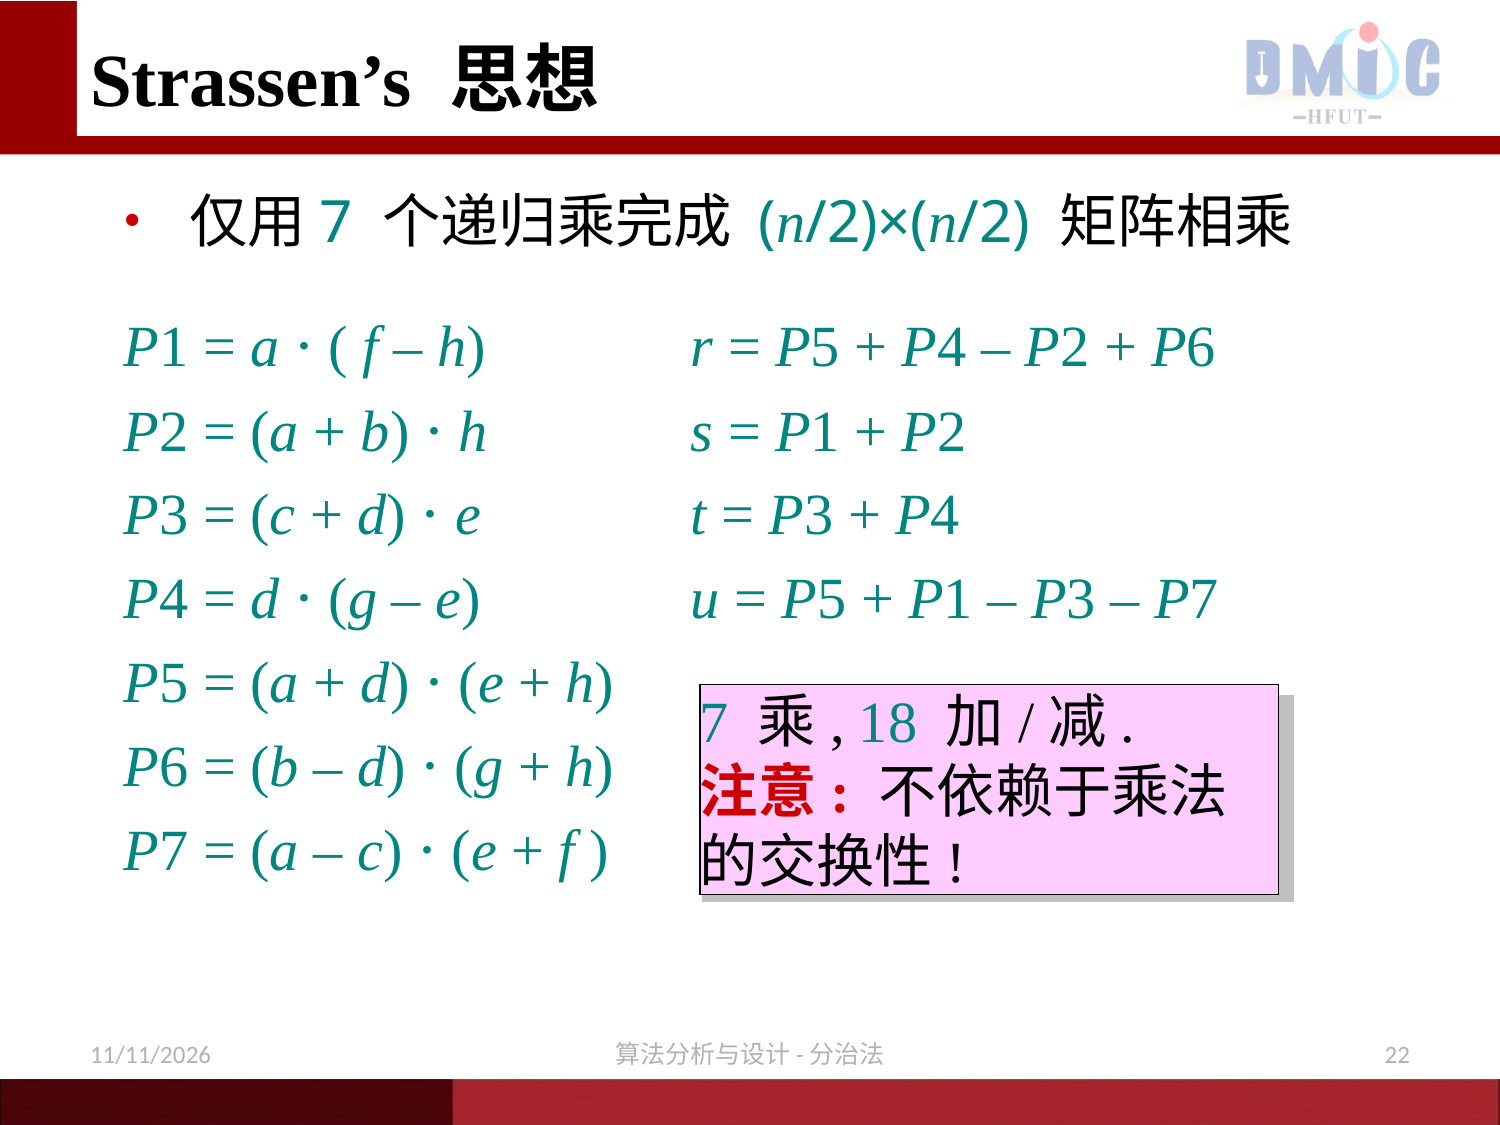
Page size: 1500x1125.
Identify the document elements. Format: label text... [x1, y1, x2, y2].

footer 算法分析与设计-分治法 [466, 1023, 1034, 1084]
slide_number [75, 1023, 425, 1084]
text_box r = P5 + P4 – P2 + P6 s = P1 + P2 t = P3 + P4 u = P5 + P1 – P3 – P7 [690, 294, 1270, 631]
text_box 7 乘, 18 加/减. 注意: 不依赖于乘法的交换性! [699, 684, 1279, 895]
text_box [702, 696, 1294, 902]
picture [0, 1079, 1500, 1125]
text_box P1 = a ⋅ ( f – h) P2 = (a + b) ⋅ h P3 = (c + d) ⋅ e P4 = d ⋅ (g – e) P5 = (a + d) ⋅ (e + h) P6 = (b – d) ⋅ (g + h) P7 = (a – c) ⋅ (e + f ) [123, 294, 656, 883]
text_box • 仅用7 个递归乘完成 (n/2)×(n/2) 矩阵相乘 [103, 184, 1293, 255]
title Strassen’s 思想 [74, 20, 1426, 130]
slide_number 22 [1074, 1023, 1425, 1084]
